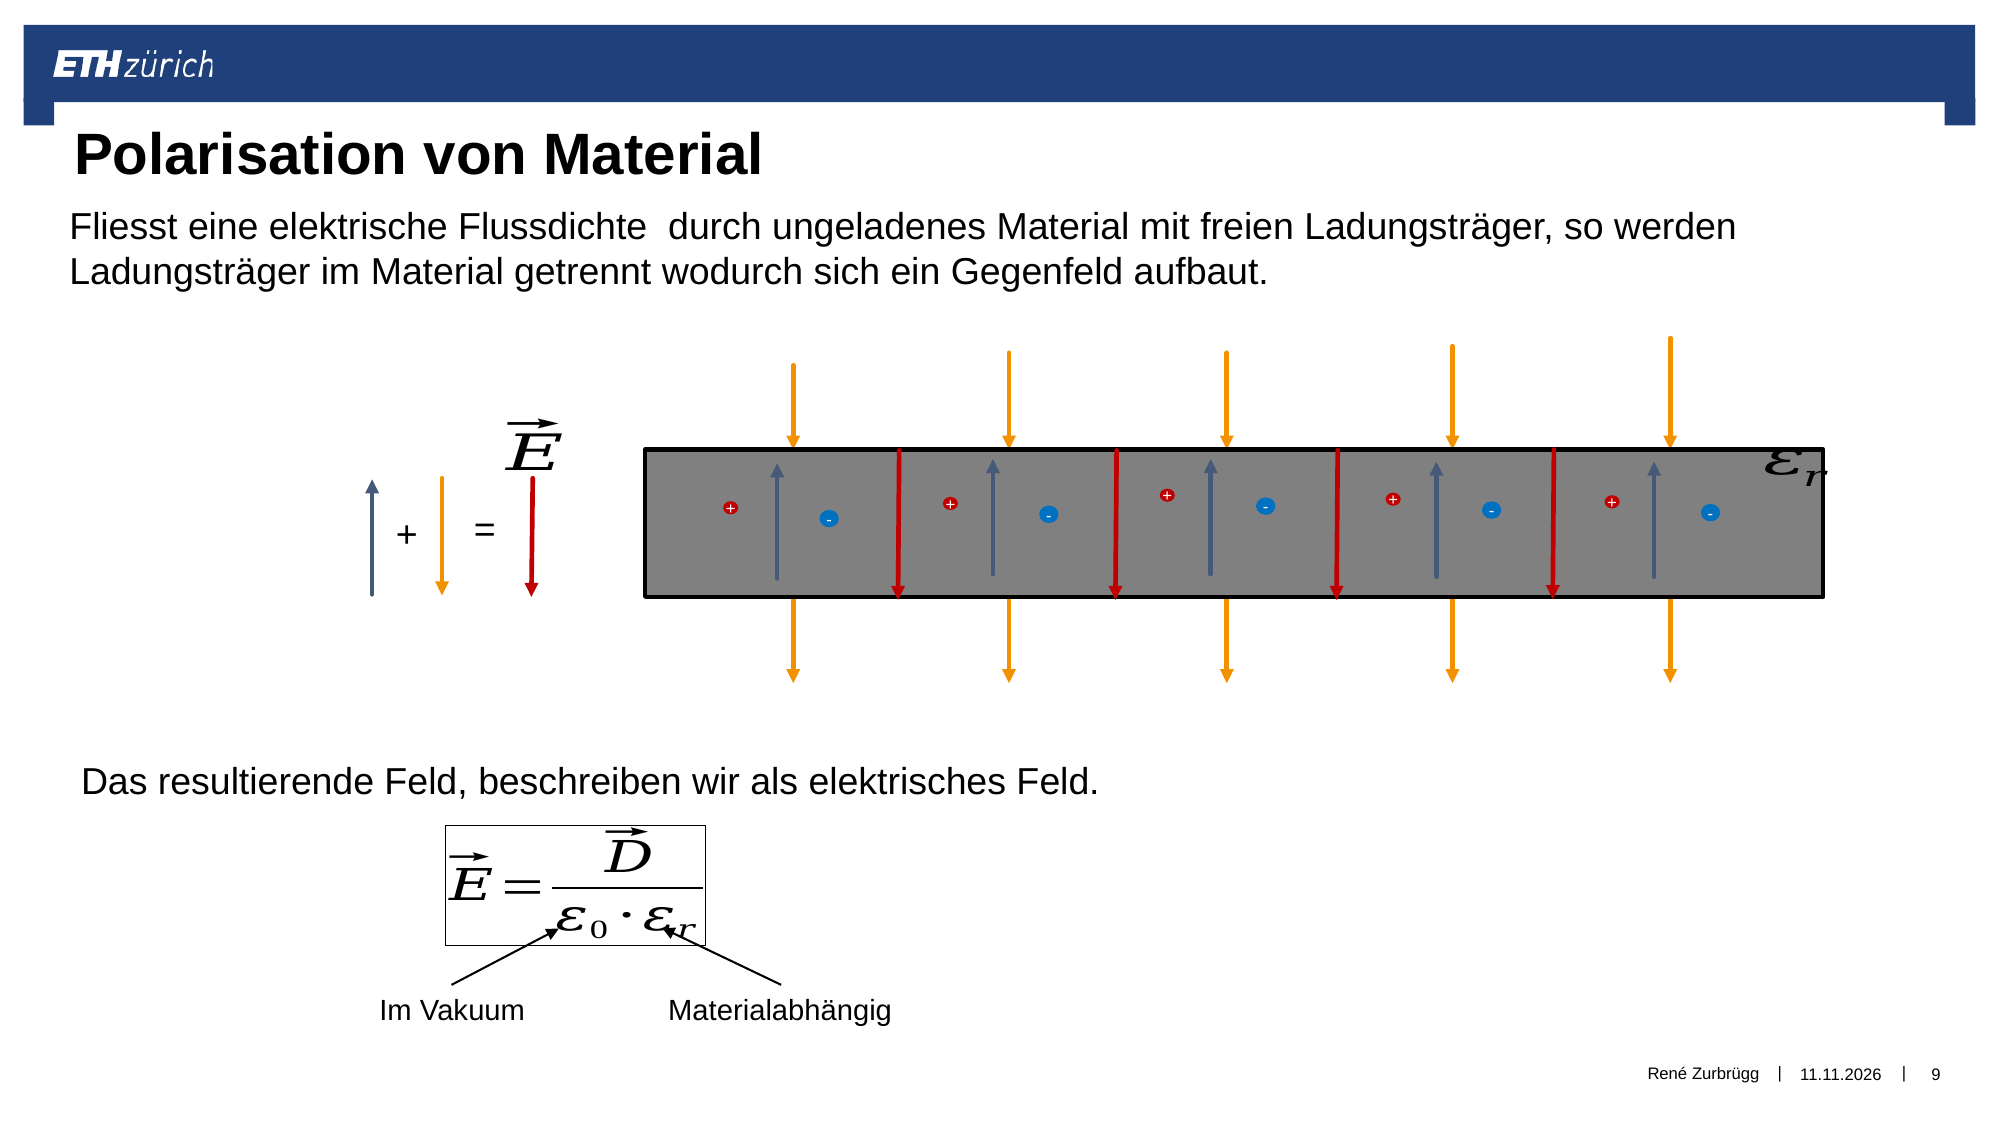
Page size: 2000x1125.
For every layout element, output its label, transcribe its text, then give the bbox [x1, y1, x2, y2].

text_box Im Vakuum [364, 984, 541, 1034]
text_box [661, 927, 781, 985]
slide_number 9 [1906, 1034, 1966, 1112]
text_box + [1602, 493, 1622, 511]
text_box - [1700, 504, 1721, 522]
text_box + [1157, 486, 1177, 504]
text_box - [1256, 497, 1276, 515]
footer René Zurbrügg [999, 1034, 1760, 1111]
text_box + [721, 499, 741, 517]
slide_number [1790, 1034, 1892, 1112]
text_box = [459, 498, 511, 558]
text_box [643, 447, 1552, 599]
text_box Das resultierende Feld, beschreiben wir als elektrisches Feld. [66, 749, 1779, 810]
text_box - [1482, 501, 1502, 519]
text_box + [381, 502, 433, 563]
text_box + [1383, 490, 1403, 508]
text_box - [1039, 505, 1059, 523]
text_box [452, 928, 559, 985]
text_box Polarisation von Material [50, 98, 1626, 194]
text_box [1556, 447, 1825, 599]
text_box - [819, 509, 839, 528]
text_box Materialabhängig [653, 984, 908, 1034]
text_box + [940, 494, 960, 513]
